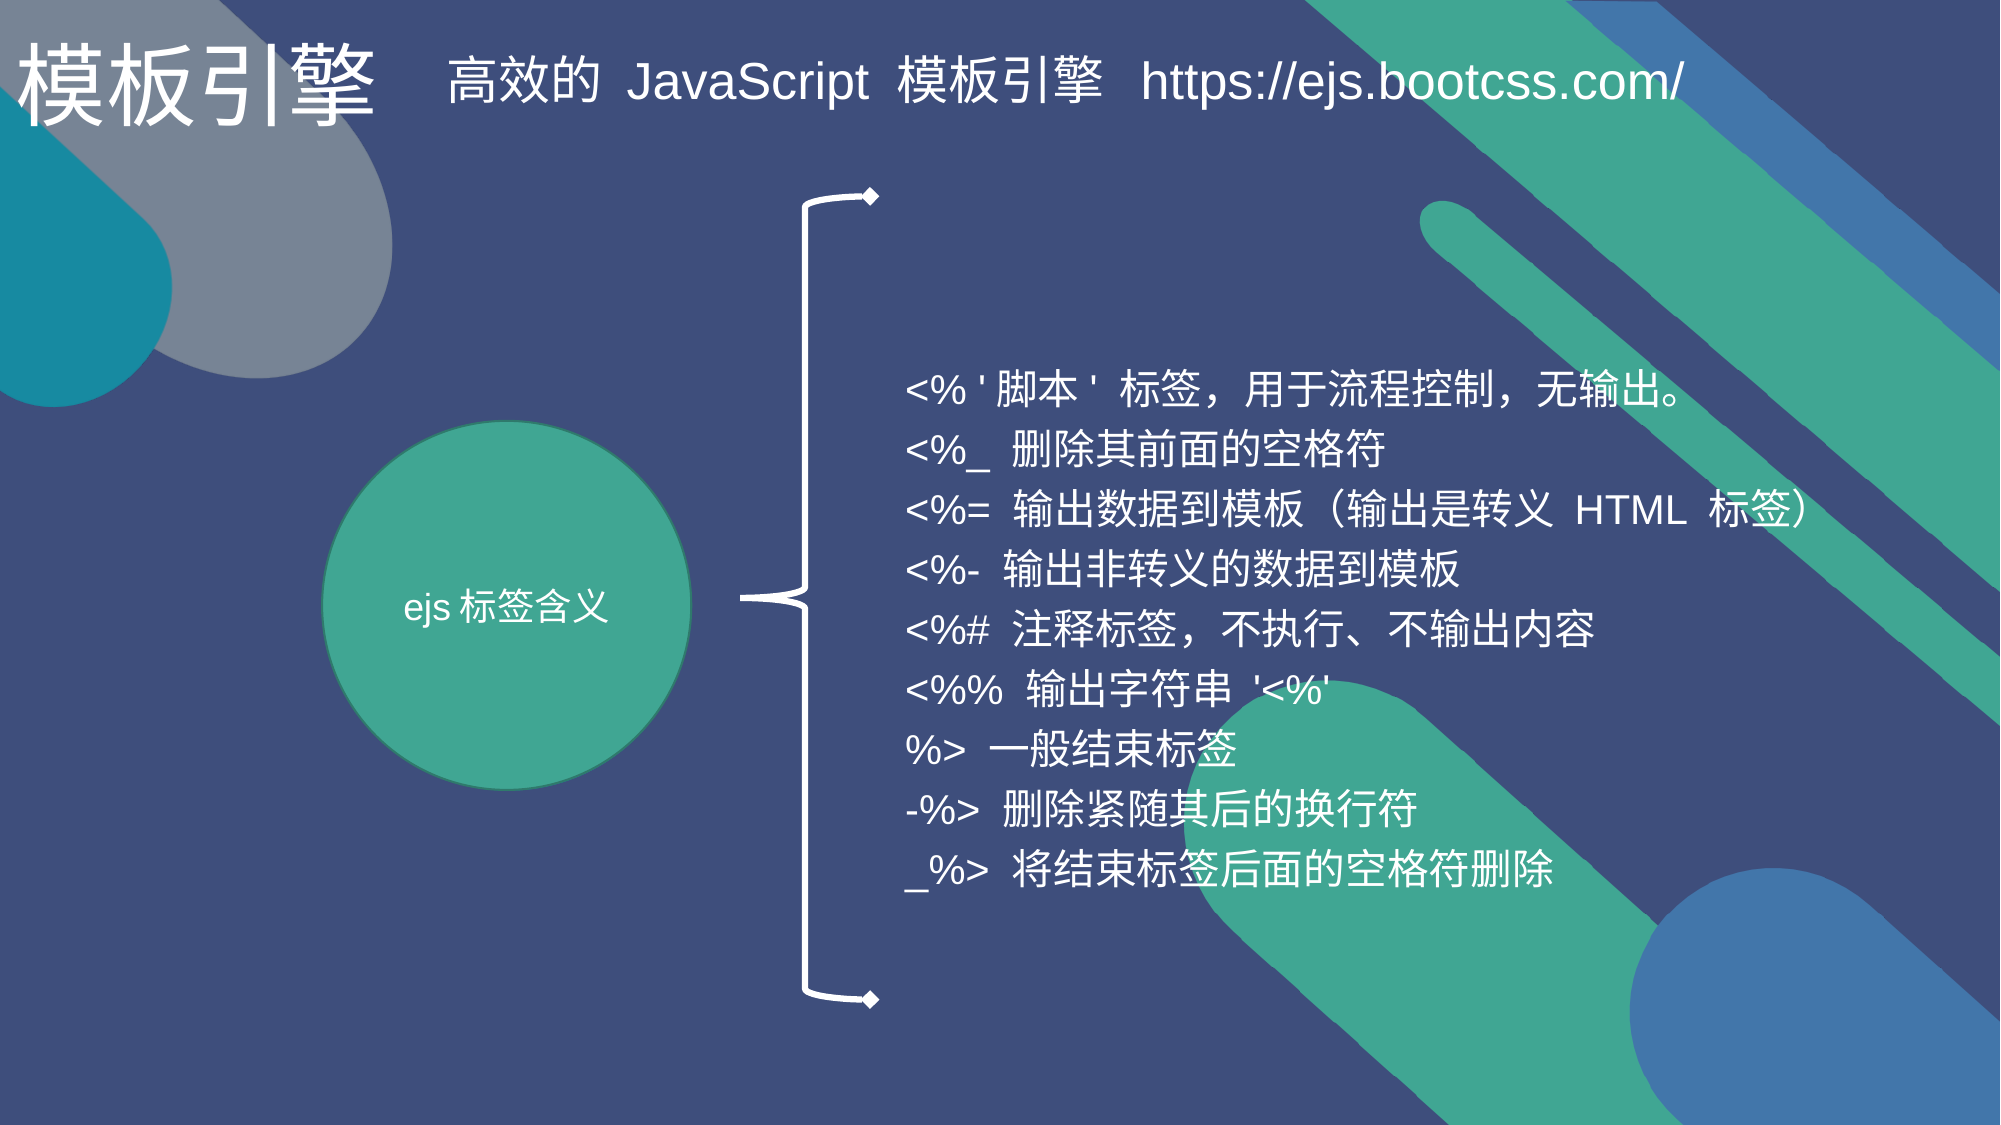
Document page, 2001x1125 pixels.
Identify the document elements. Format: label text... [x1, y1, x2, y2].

text_box 高效的 JavaScript 模板引擎 https://ejs.bootcss.com/ [431, 0, 1731, 146]
text_box ejs标签含义 [321, 419, 693, 791]
title 模板引擎 [0, 0, 417, 146]
picture [1183, 0, 2000, 1125]
text_box [740, 190, 877, 1006]
picture [0, 146, 393, 408]
text_box <% '脚本' 标签，用于流程控制，无输出。 <%_ 删除其前面的空格符 <%= 输出数据到模板（输出是转义 HTML 标签） <%- 输出非转义的数据到模板 <%# 注释标签，不执行、不输出内容 <%% 输出字符串 '<%' %> 一般结束标签 -%> 删除紧随其后的换行符 _%> 将结束标签后面的空格符删除 [844, 221, 1956, 975]
